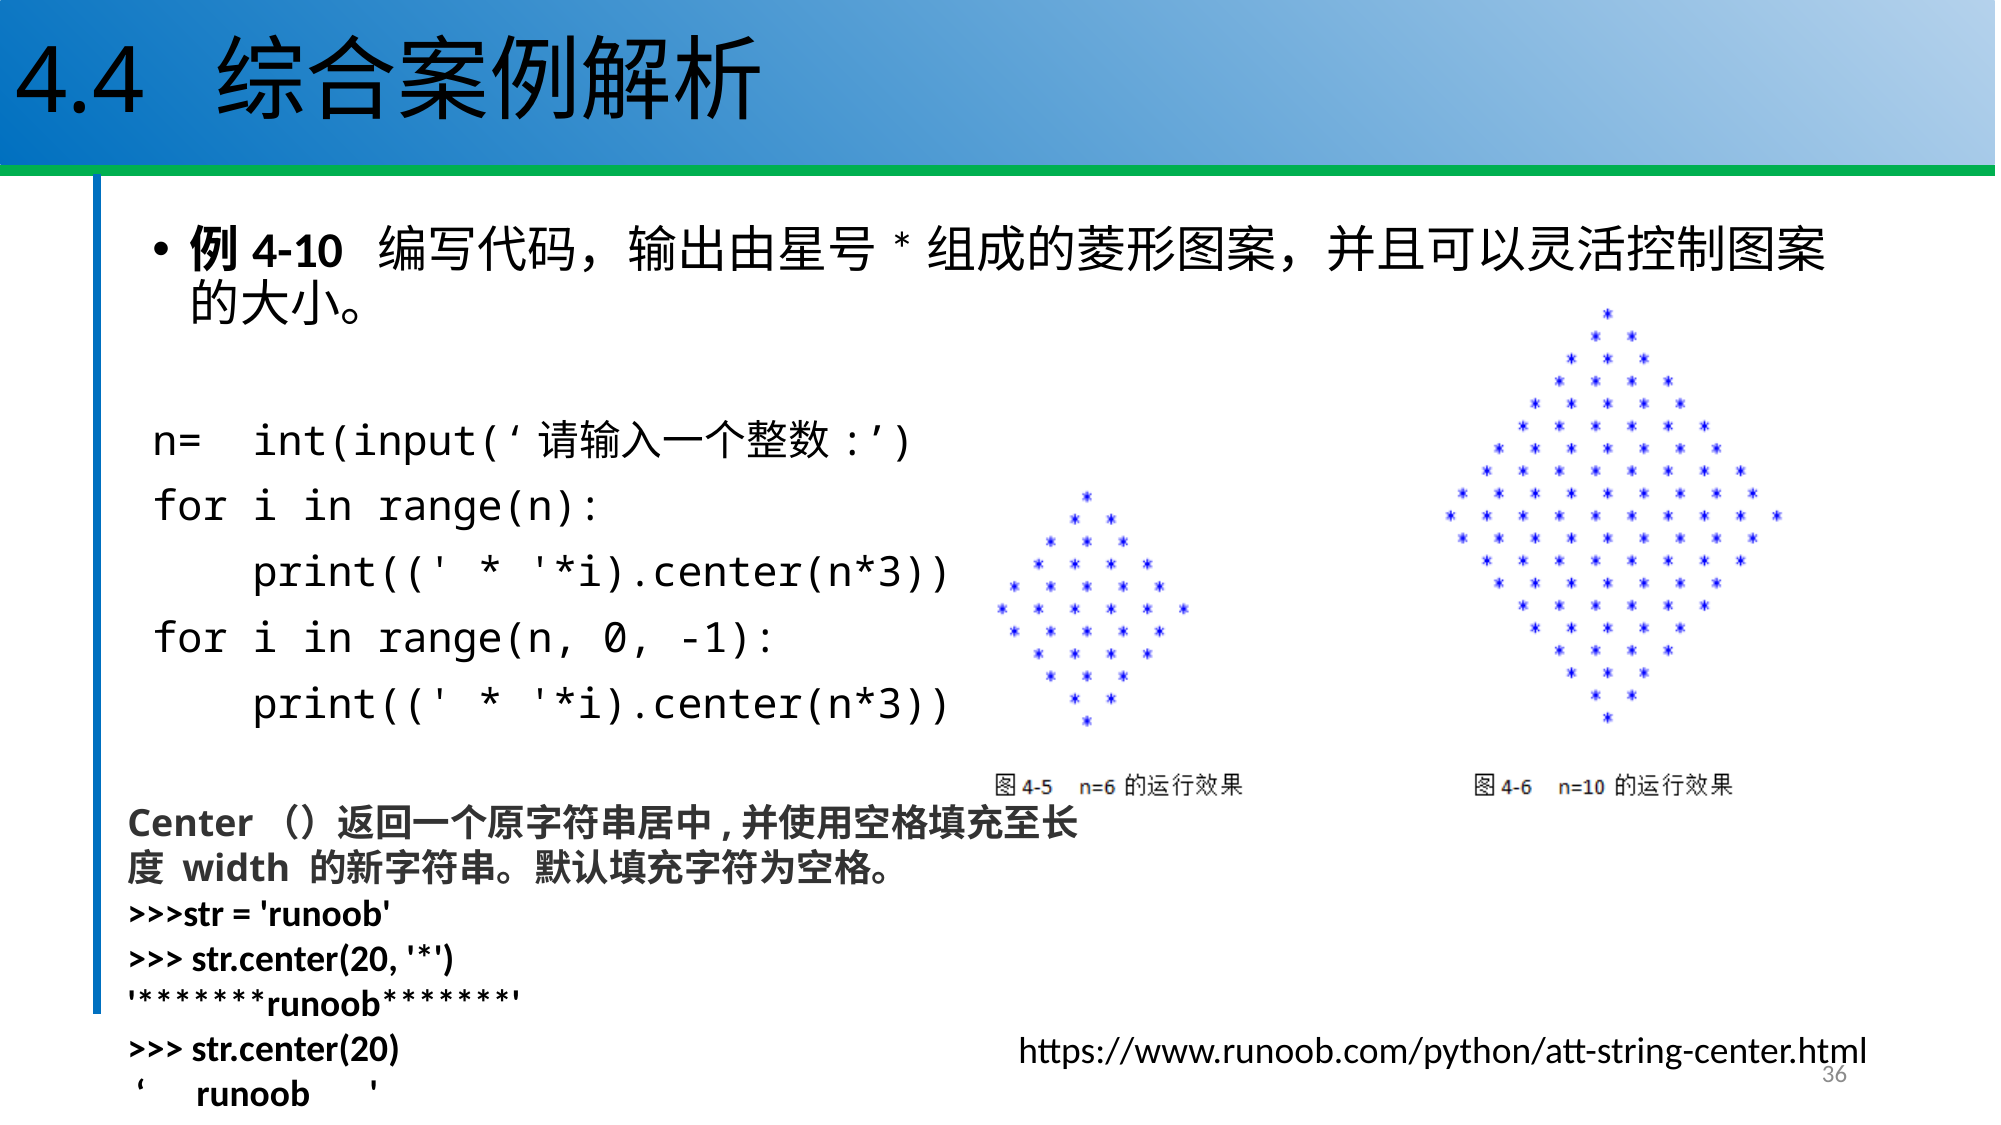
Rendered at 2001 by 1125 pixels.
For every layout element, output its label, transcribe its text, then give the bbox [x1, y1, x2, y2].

text_box https://www.runoob.com/python/att-string-center.html [1003, 1018, 1884, 1079]
text_box Center（）返回一个原字符串居中,并使用空格填充至长度 width 的新字符串。默认填充字符为空格。 >>>str = 'runoob' >>> str.center(20, '*') '*******runoob*******' >>> str.center(20) ‘ runoob ' [112, 791, 1113, 1122]
picture [976, 287, 1798, 810]
list 例4-10 编写代码，输出由星号*组成的菱形图案，并且可以灵活控制图案的大小。 n= int(input(‘请输入一个整数:’) for i in range(n): print((' * '*i).center(n*3)) for i in range(n, 0, -1): print((' * '*i).center(n*3)) [137, 216, 1863, 978]
slide_number 36 [1412, 1079, 1863, 1103]
title 4.4 综合案例解析 [0, 0, 1995, 165]
